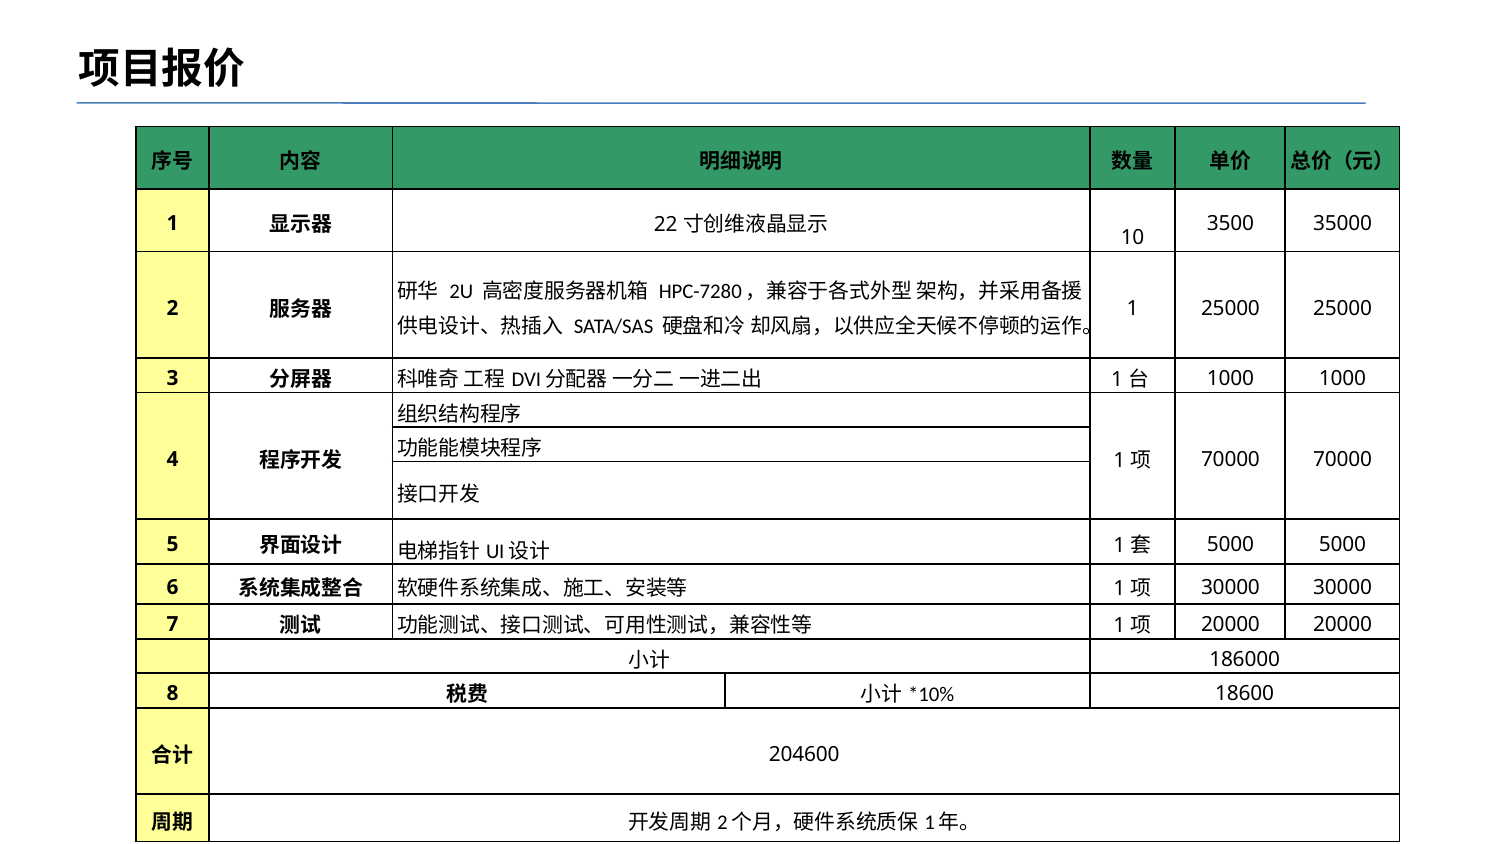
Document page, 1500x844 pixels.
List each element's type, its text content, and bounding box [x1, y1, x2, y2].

table_cell 开发周期2个月，硬件系统质保1年。 [210, 795, 1399, 841]
table_cell 22寸创维液晶显示 [393, 190, 1089, 251]
table_cell 30000 [1176, 565, 1284, 603]
table_cell 1000 [1286, 359, 1399, 392]
table_cell 研华 2U 高密度服务器机箱 HPC-7280，兼容于各式外型 架构，并采用备援供电设计、热插入 SATA/SAS 硬盘和冷 却风扇，以供应全天候不停顿的运作。 [393, 252, 1089, 357]
table_cell 1项 [1091, 565, 1174, 603]
table_header 数量 [1091, 127, 1174, 188]
table_cell 1套 [1091, 520, 1174, 563]
table_cell 1项 [1091, 605, 1174, 638]
table_cell 2 [137, 252, 208, 357]
table_cell 小计 [210, 640, 1089, 672]
table_cell 功能测试、接口测试、可用性测试，兼容性等 [393, 605, 1089, 638]
table_cell 186000 [1091, 640, 1399, 672]
table_header 序号 [137, 127, 208, 188]
table_cell 1项 [1091, 393, 1174, 518]
table_cell 服务器 [210, 252, 392, 357]
table_cell 程序开发 [210, 393, 392, 518]
table_header 明细说明 [393, 127, 1089, 188]
table_cell 小计*10% [726, 674, 1089, 707]
table_cell 分屏器 [210, 359, 392, 392]
table_cell 1 [1091, 252, 1174, 357]
table_cell 合计 [137, 709, 208, 793]
table_cell 功能能模块程序 [393, 428, 1089, 461]
table_cell 测试 [210, 605, 392, 638]
table_cell 25000 [1176, 252, 1284, 357]
table_cell 20000 [1176, 605, 1284, 638]
table_cell 5 [137, 520, 208, 563]
table_cell 6 [137, 565, 208, 603]
table_cell 显示器 [210, 190, 392, 251]
table_cell 3500 [1176, 190, 1284, 251]
table_cell 35000 [1286, 190, 1399, 251]
table_cell 1000 [1176, 359, 1284, 392]
table_cell 科唯奇 工程DVI分配器 一分二 一进二出 [393, 359, 1089, 392]
table_cell 30000 [1286, 565, 1399, 603]
table_cell 70000 [1286, 393, 1399, 518]
table_cell 系统集成整合 [210, 565, 392, 603]
table_cell 204600 [210, 709, 1399, 793]
title 项目报价 [64, 19, 1308, 114]
table_cell 70000 [1176, 393, 1284, 518]
table_cell 界面设计 [210, 520, 392, 563]
table_cell 4 [137, 393, 208, 518]
table_header 内容 [210, 127, 392, 188]
table_cell 10 [1091, 190, 1174, 251]
table_cell 18600 [1091, 674, 1399, 707]
table_cell 电梯指针UI设计 [393, 520, 1089, 563]
table_cell 20000 [1286, 605, 1399, 638]
table_cell 25000 [1286, 252, 1399, 357]
table_cell 组织结构程序 [393, 393, 1089, 426]
table_cell 3 [137, 359, 208, 392]
table_cell [137, 640, 208, 672]
table_header 单价 [1176, 127, 1284, 188]
table_cell 8 [137, 674, 208, 707]
table_cell 7 [137, 605, 208, 638]
table_cell 软硬件系统集成、施工、安装等 [393, 565, 1089, 603]
table_cell 5000 [1176, 520, 1284, 563]
table_cell 接口开发 [393, 462, 1089, 518]
table_cell 周期 [137, 795, 208, 841]
table_cell 税费 [210, 674, 724, 707]
table_cell 5000 [1286, 520, 1399, 563]
table_cell 1台 [1091, 359, 1174, 392]
table_cell 1 [137, 190, 208, 251]
table_header 总价（元） [1286, 127, 1399, 188]
